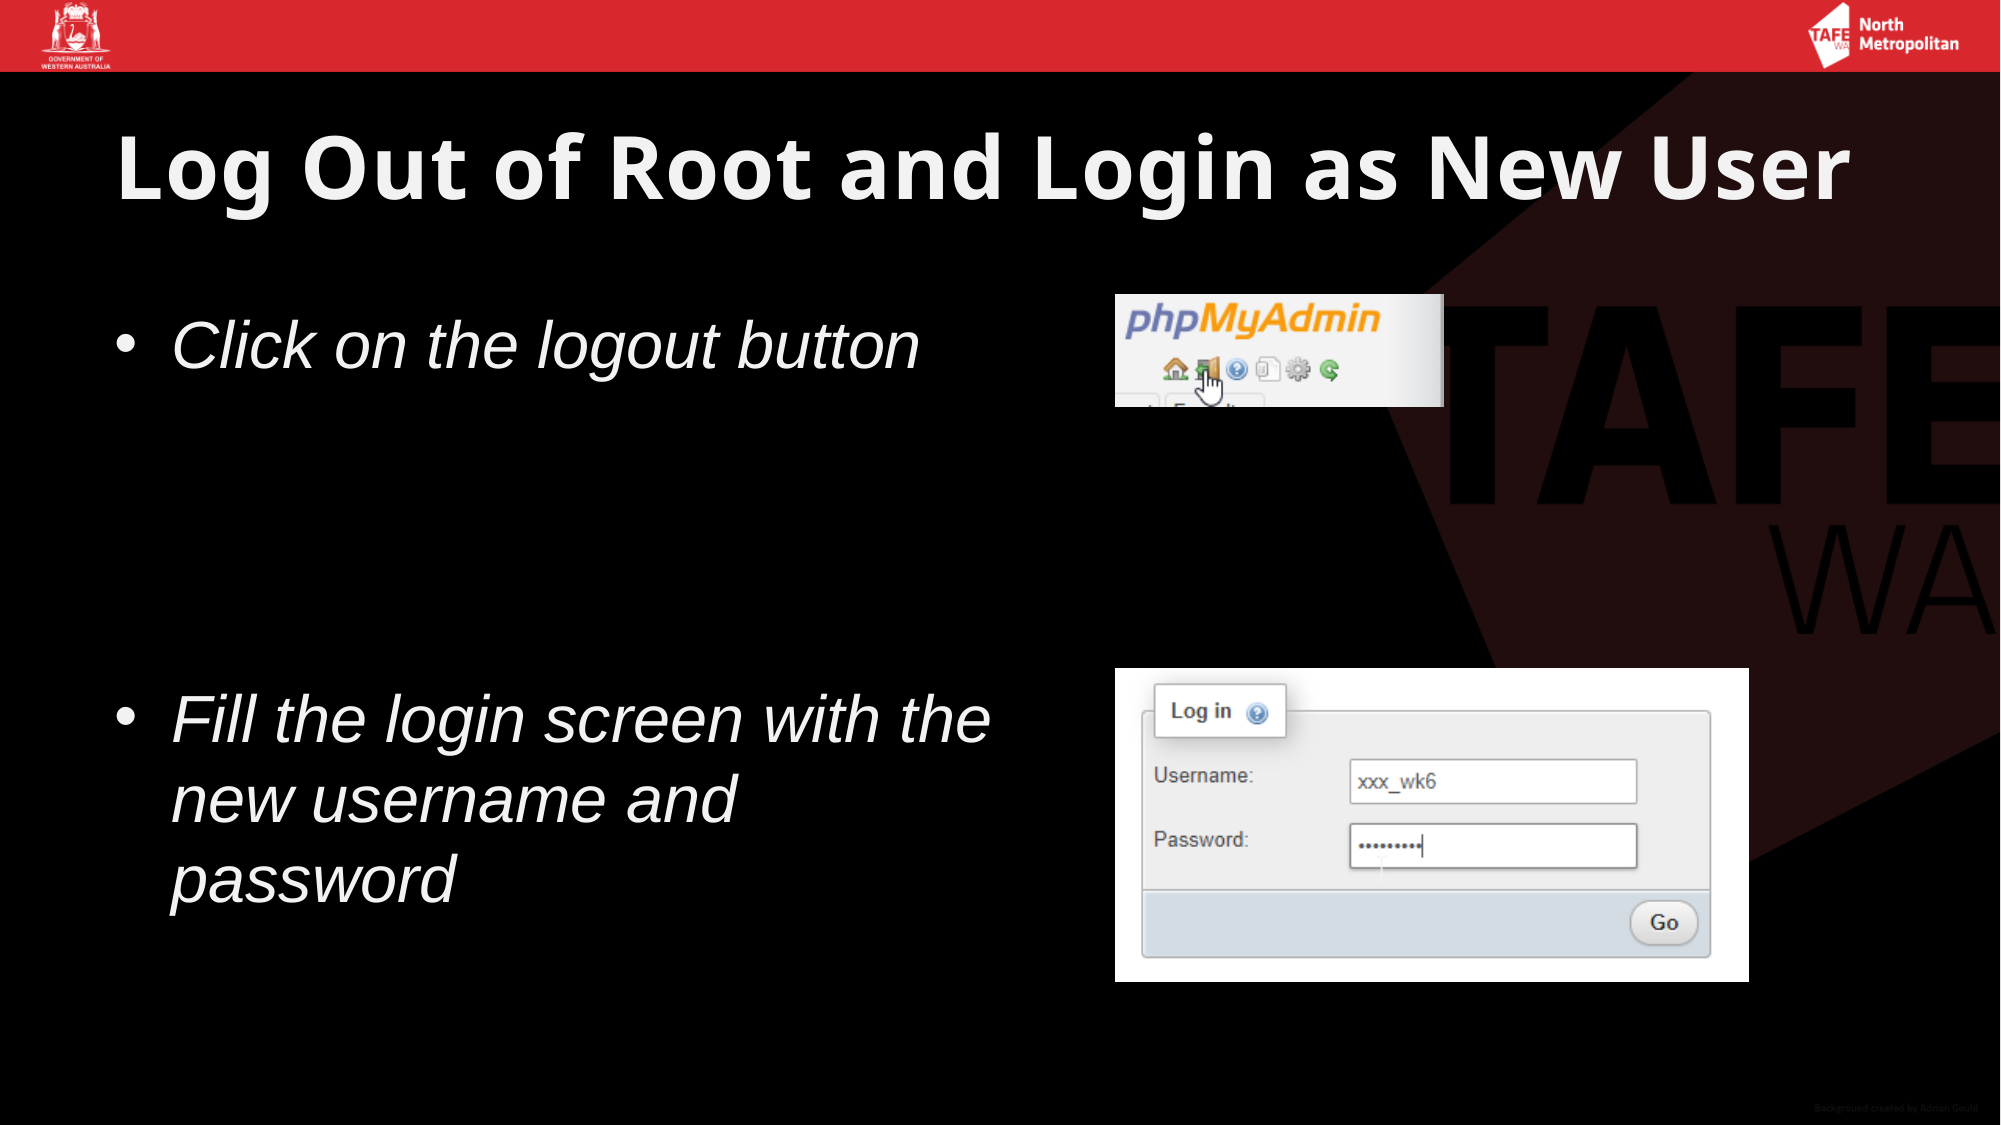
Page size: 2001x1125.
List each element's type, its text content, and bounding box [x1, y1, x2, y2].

picture [0, 0, 2001, 1125]
title Log Out of Root and Login as New User [99, 82, 1900, 247]
list Click on the logout button Fill the login screen with the new username and password [99, 294, 1018, 1043]
